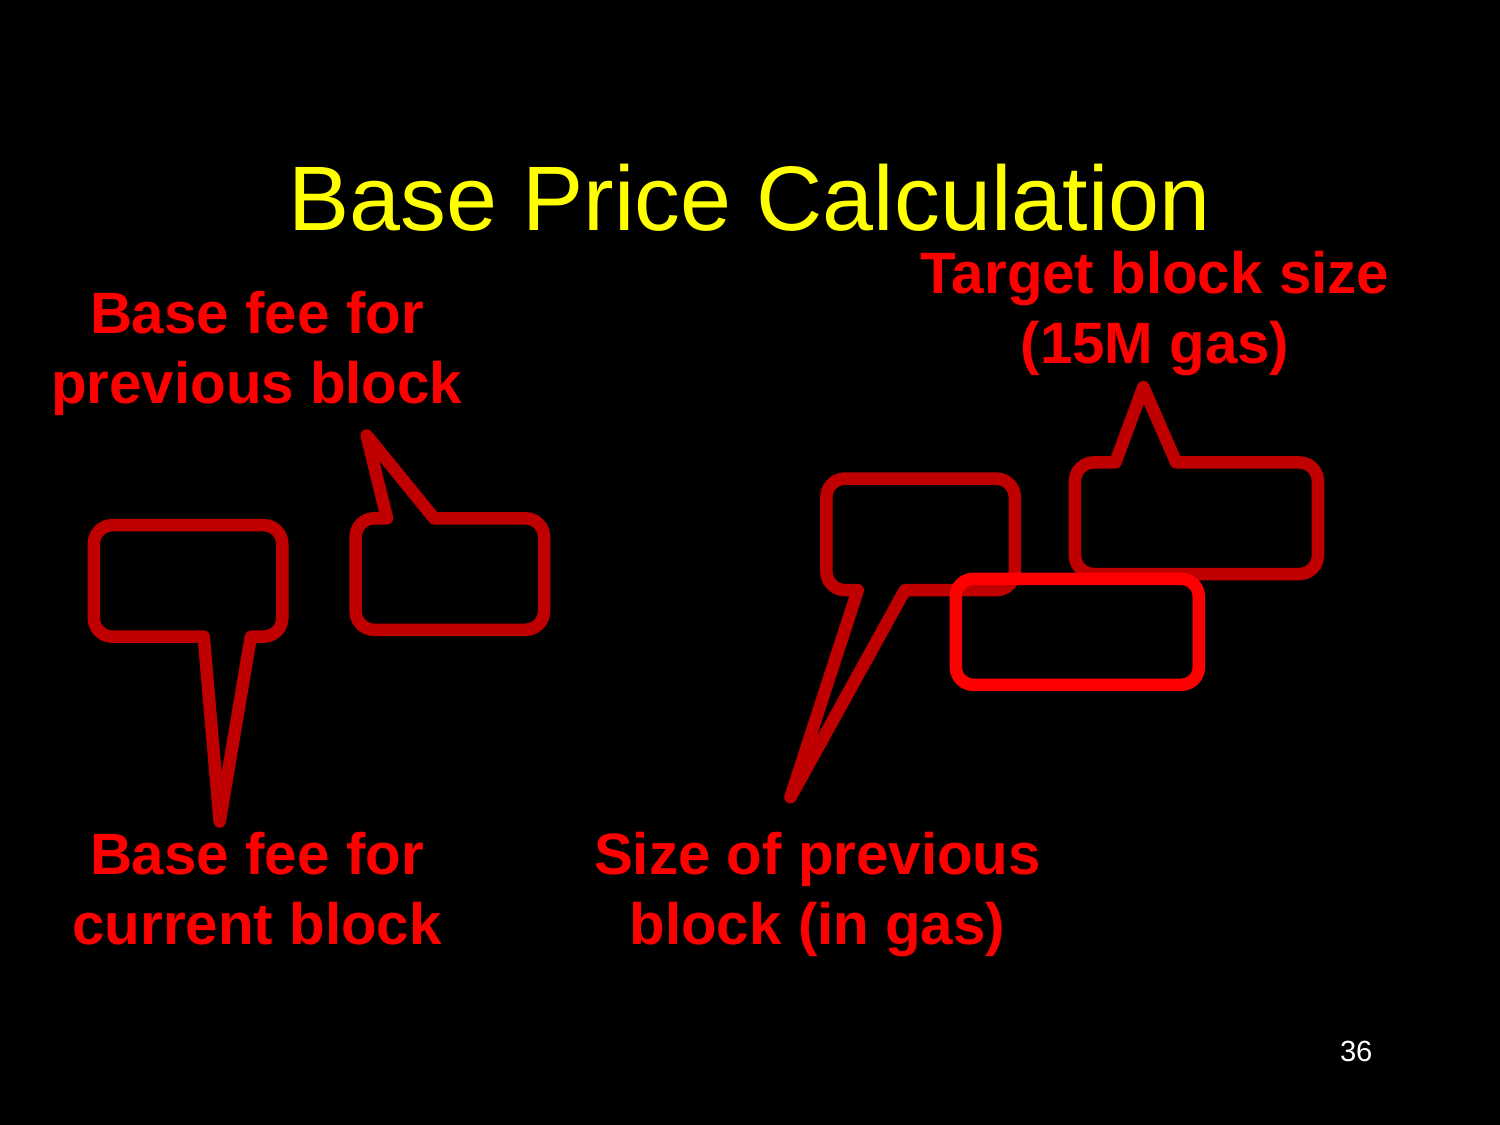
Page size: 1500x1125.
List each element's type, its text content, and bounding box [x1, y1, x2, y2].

text_box [790, 478, 1015, 798]
text_box [93, 525, 283, 806]
text_box Base fee for previous block [0, 267, 515, 423]
text_box [955, 578, 1199, 685]
title Base Price Calculation [112, 99, 1388, 288]
text_box Target block size (15M gas) [897, 227, 1413, 383]
text_box Size of previous block (in gas) [560, 808, 1075, 964]
text_box Base fee for current block [0, 808, 515, 964]
slide_number 36 [1074, 1024, 1388, 1101]
text_box [355, 435, 545, 630]
text_box [1074, 386, 1318, 575]
